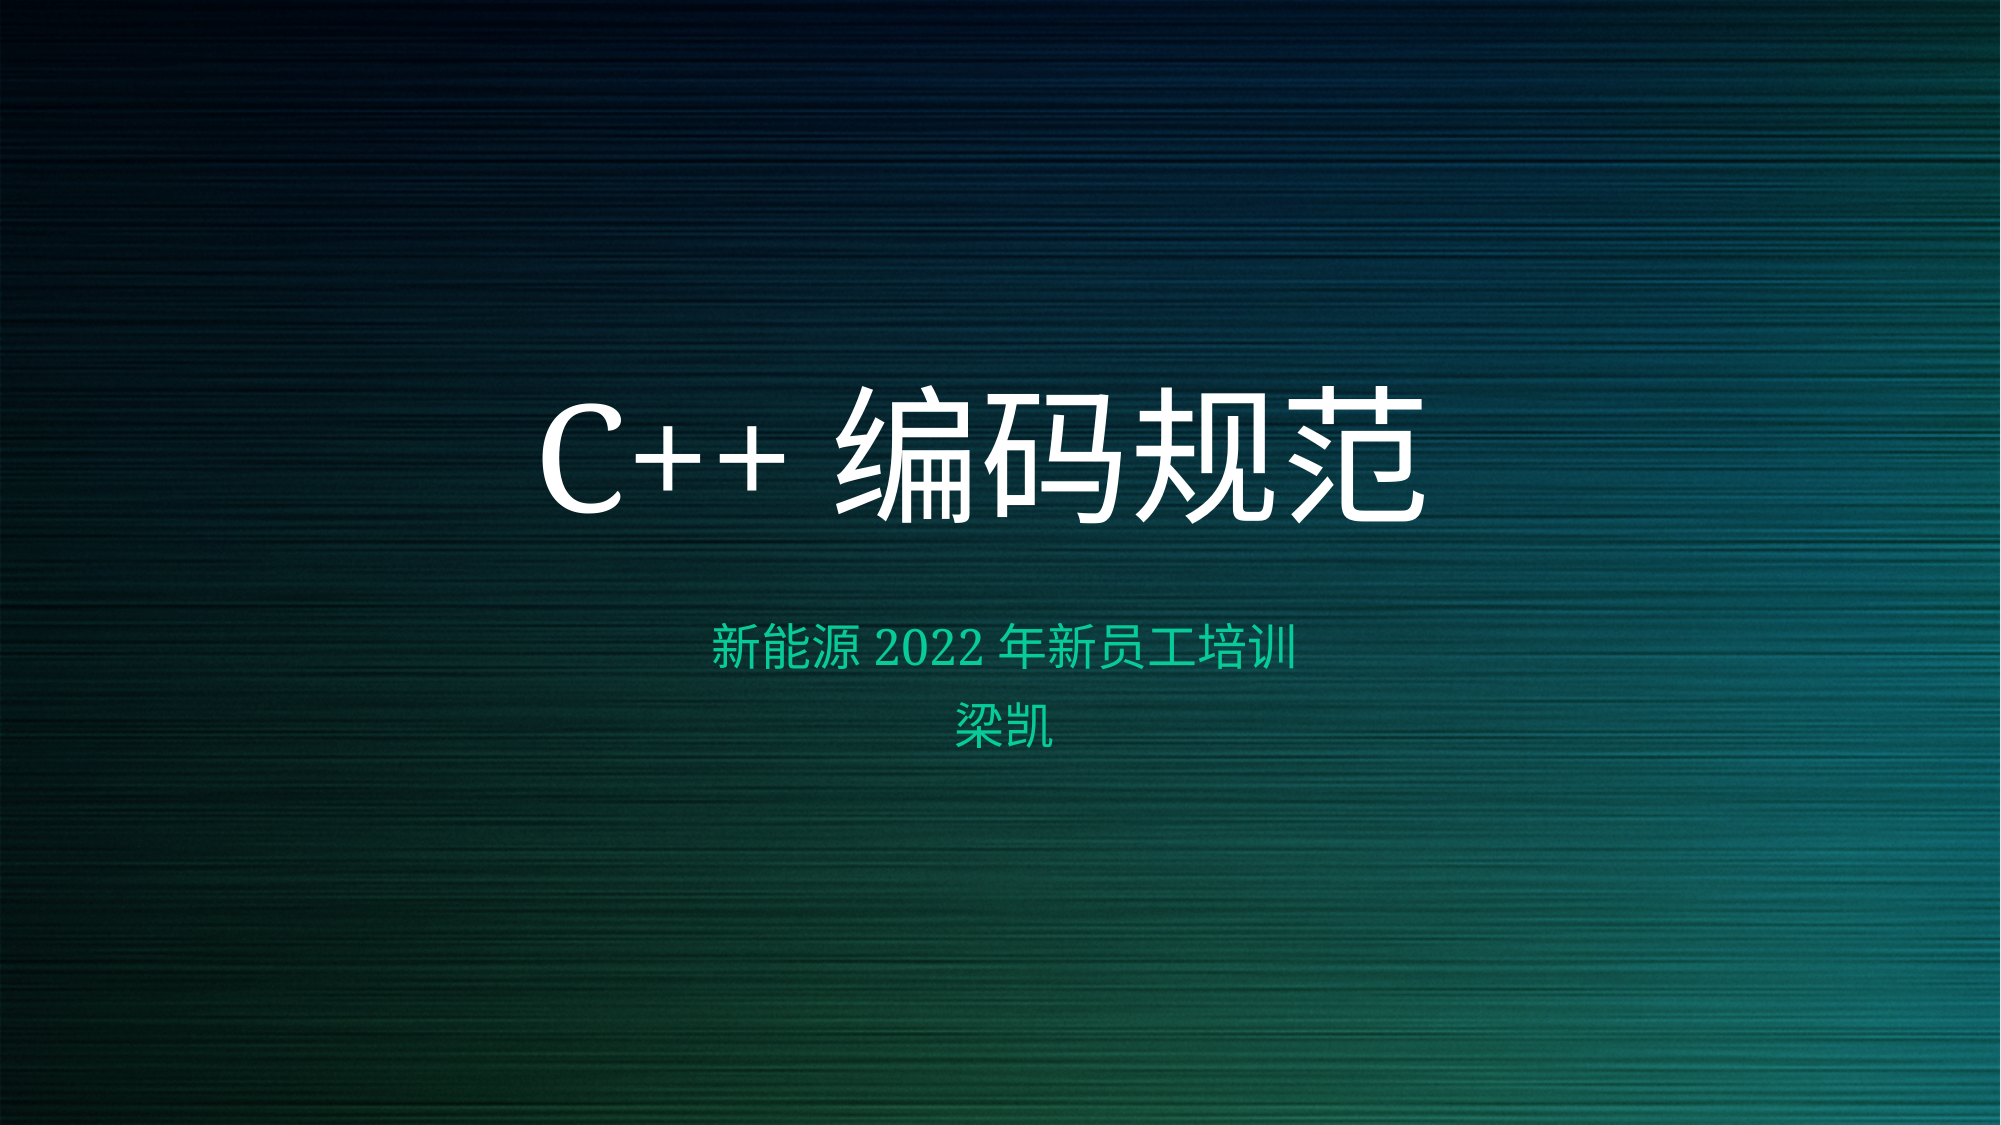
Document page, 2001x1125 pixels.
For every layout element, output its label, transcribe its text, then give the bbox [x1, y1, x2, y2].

subtitle 新能源2022年新员工培训 梁凯 [538, 614, 1471, 789]
picture [0, 0, 2001, 1125]
title C++编码规范 [370, 303, 1595, 549]
